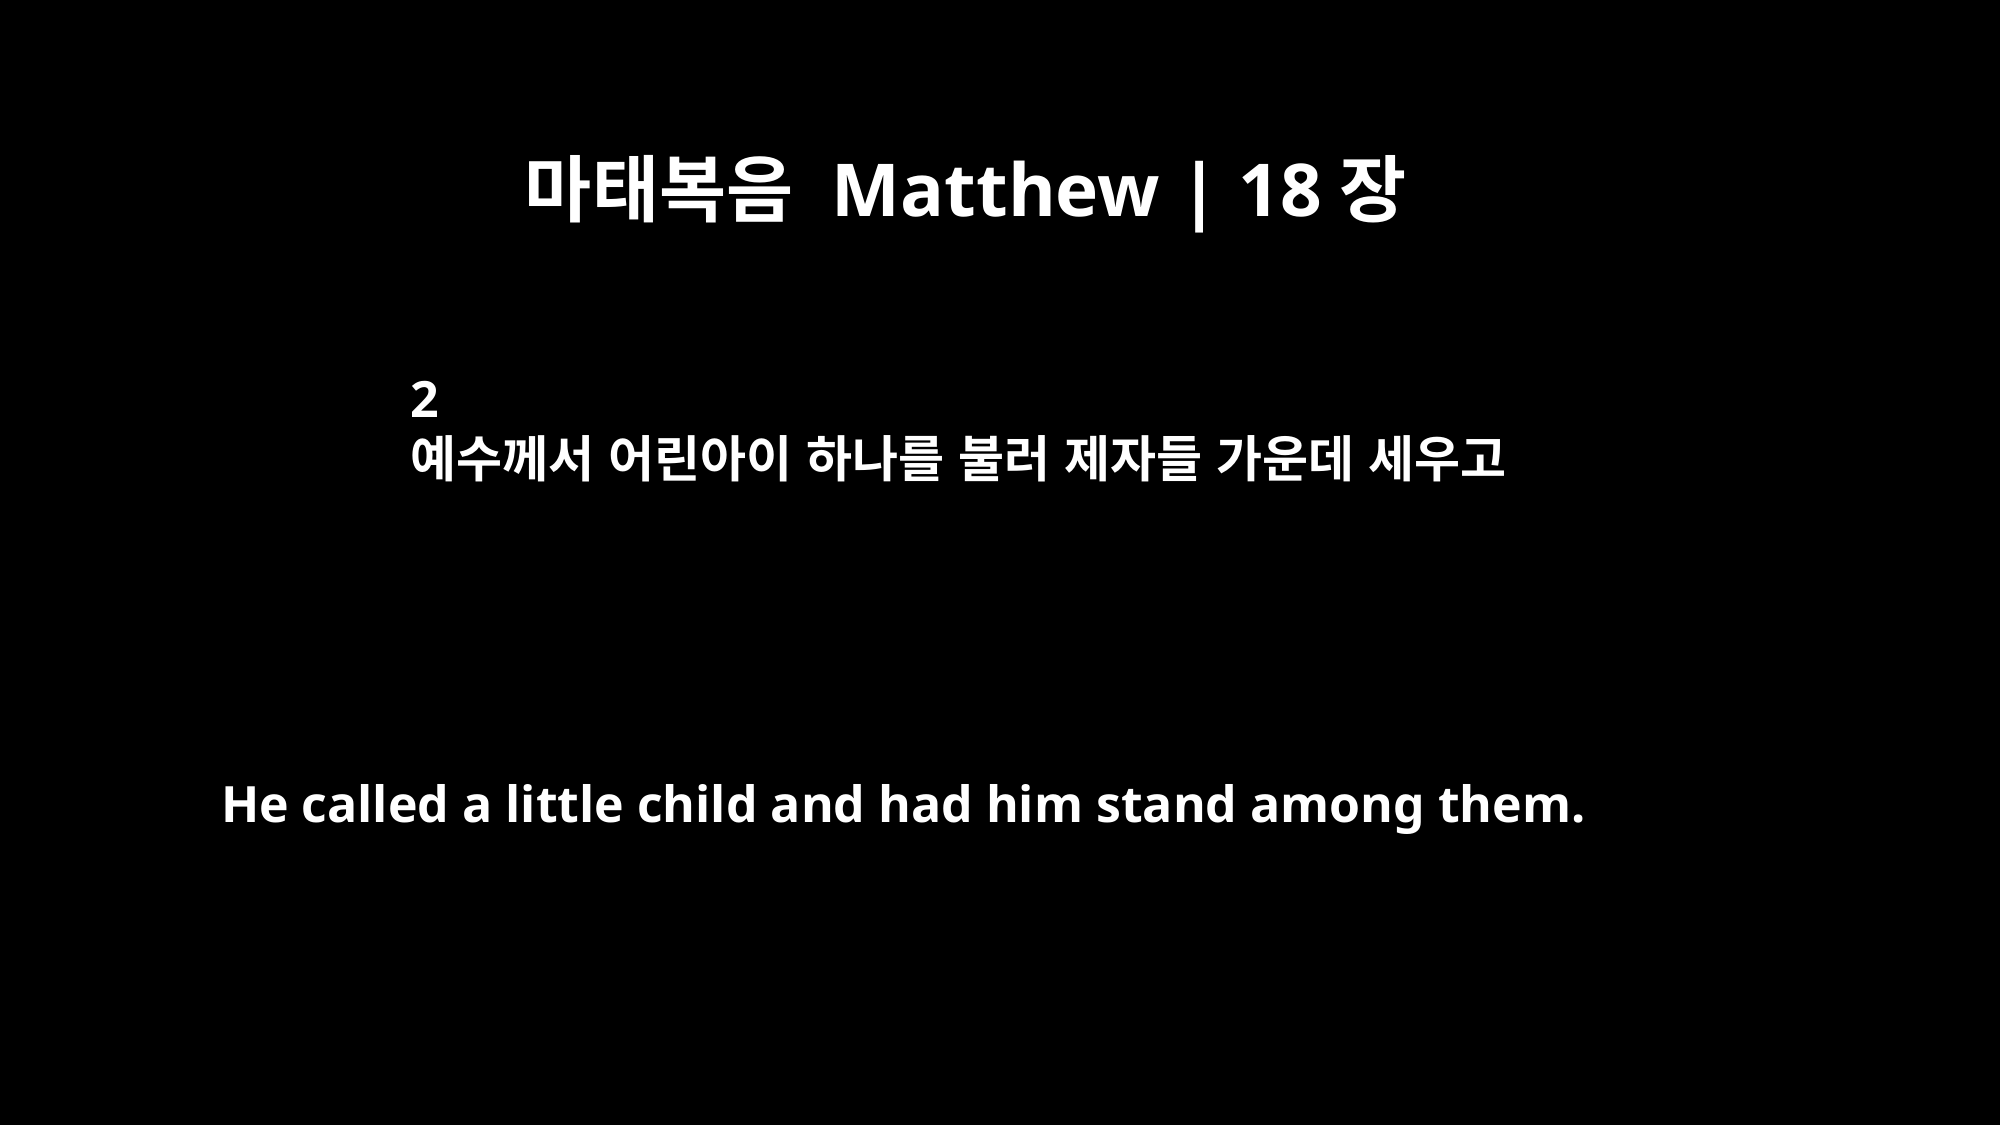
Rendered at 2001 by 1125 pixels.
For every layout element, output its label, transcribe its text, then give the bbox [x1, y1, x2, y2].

text_box 2 예수께서 어린아이 하나를 불러 제자들 가운데 세우고 [395, 359, 1522, 495]
text_box 마태복음 Matthew | 18장 [510, 136, 1422, 239]
text_box He called a little child and had him stand among them. [206, 764, 1602, 840]
